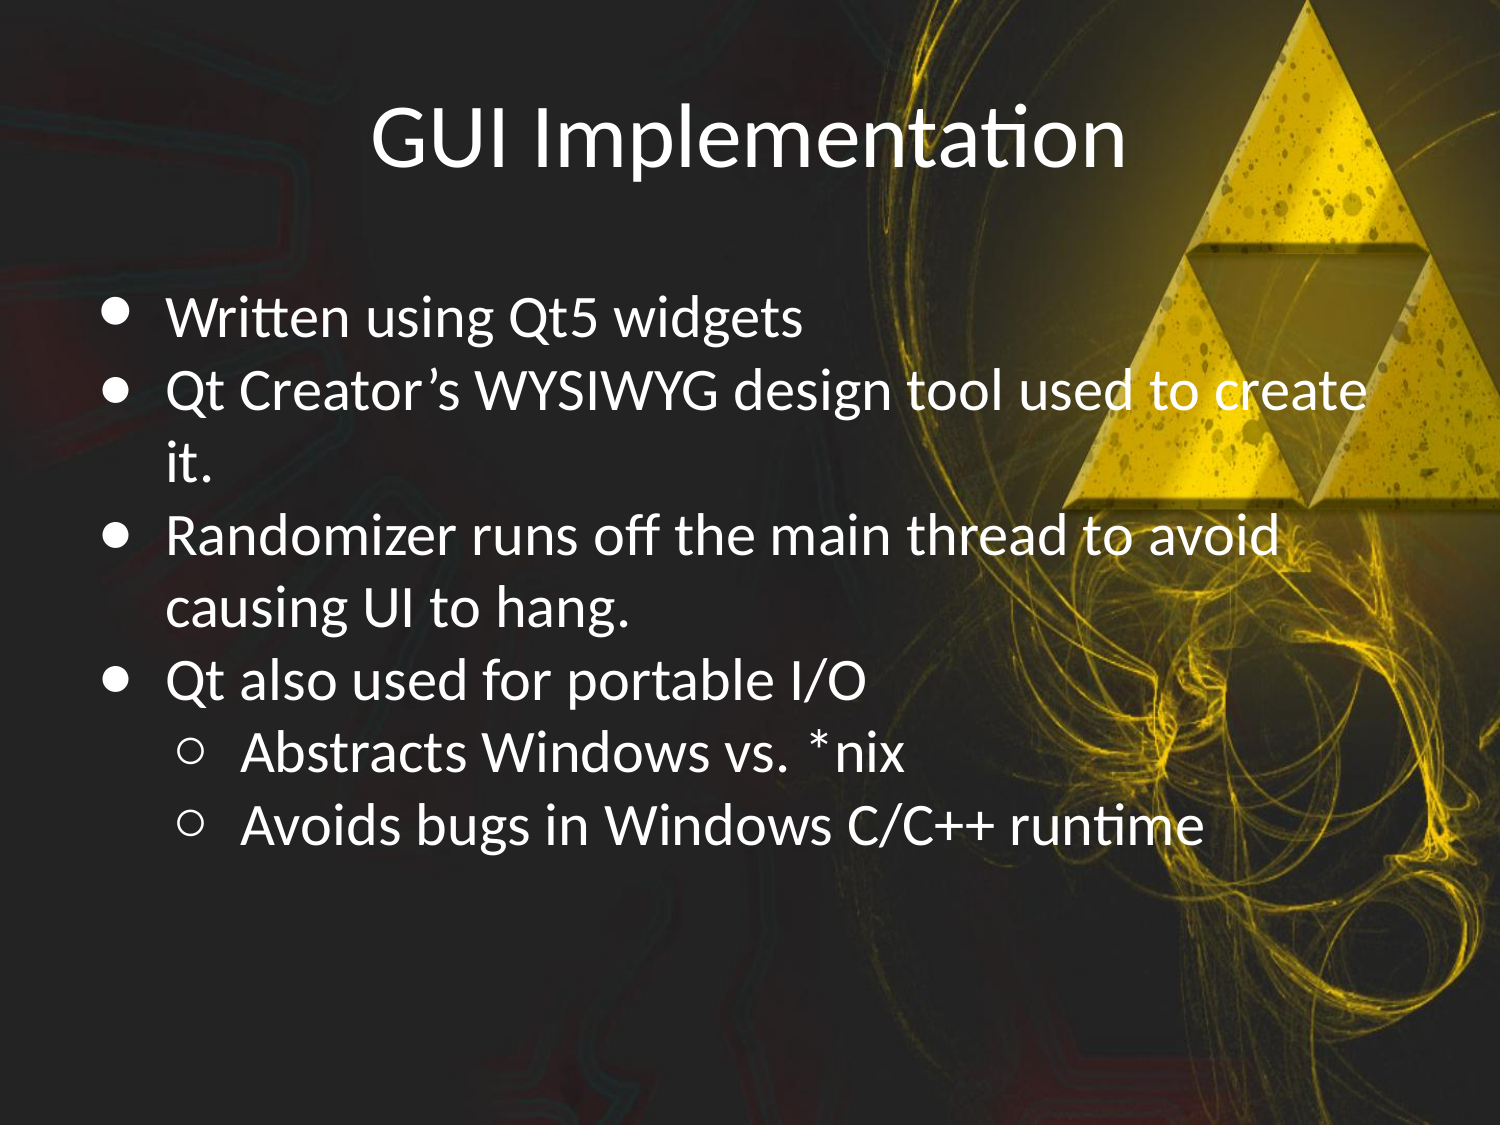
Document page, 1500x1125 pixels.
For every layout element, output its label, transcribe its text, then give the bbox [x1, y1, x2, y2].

title GUI Implementation [75, 36, 1425, 225]
list Written using Qt5 widgets Qt Creator’s WYSIWYG design tool used to create it. Randomizer runs off the main thread to avoid causing UI to hang. Qt also used for portable I/O Abstracts Windows vs. *nix Avoids bugs in Windows C/C++ runtime [75, 262, 1425, 1005]
picture [0, 0, 1500, 1125]
